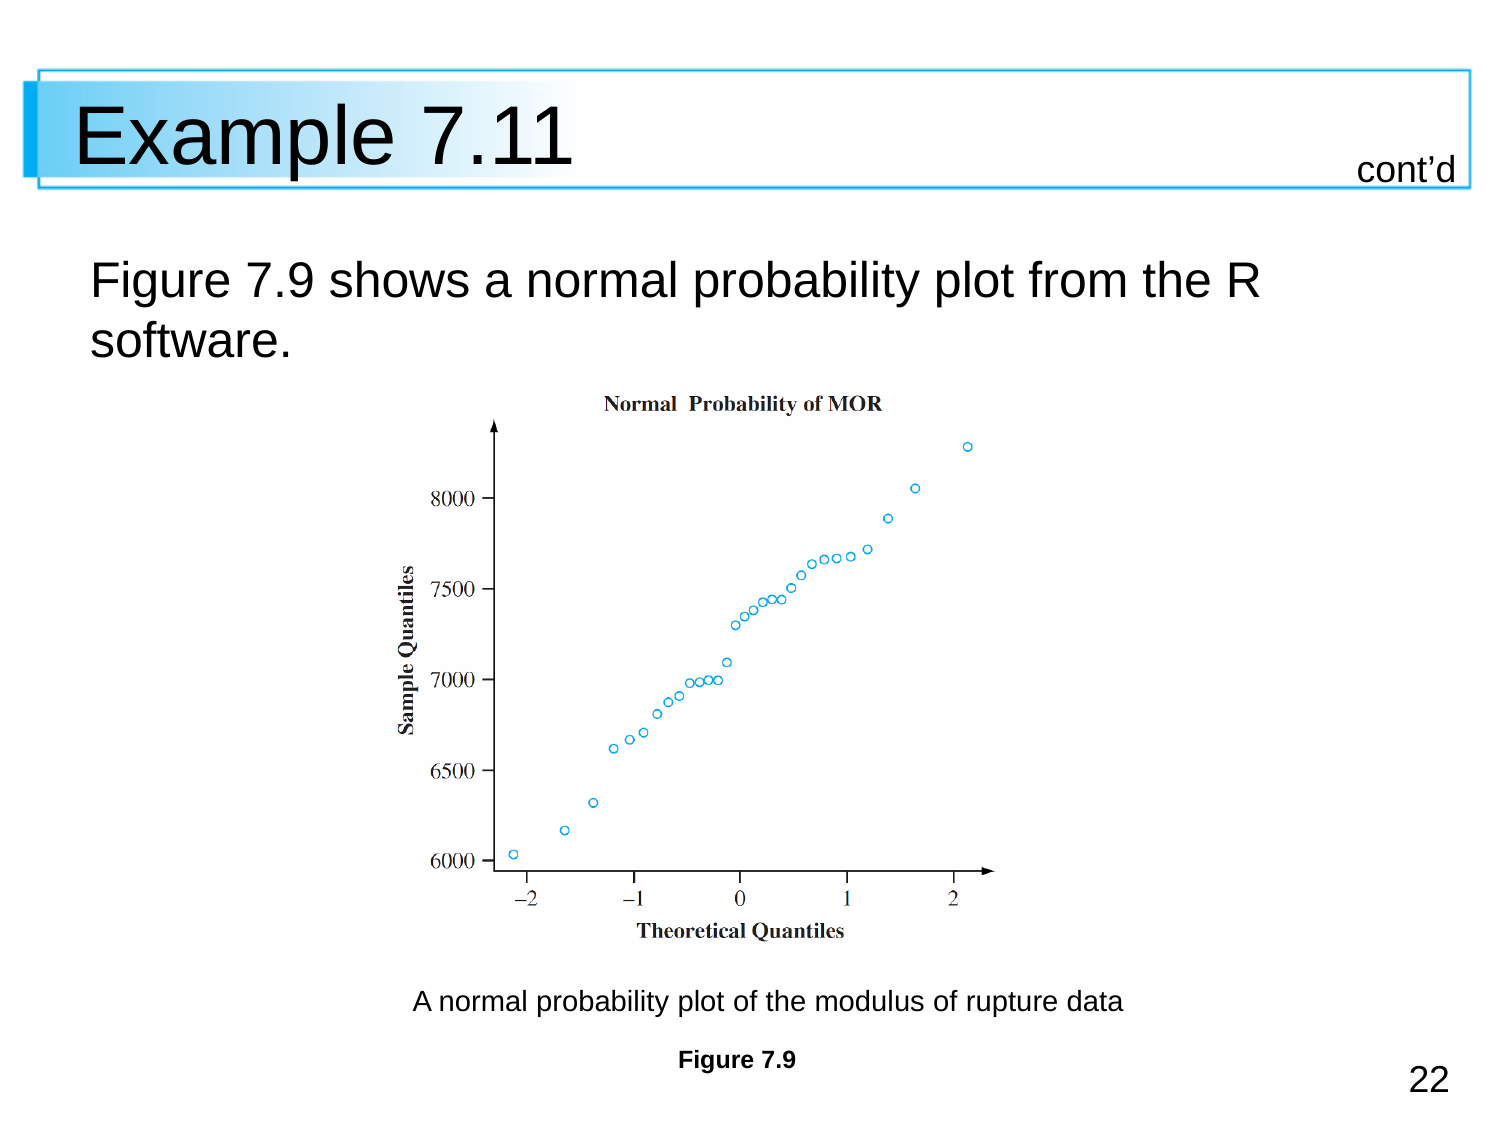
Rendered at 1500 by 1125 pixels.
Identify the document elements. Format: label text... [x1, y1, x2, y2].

picture [14, 62, 58, 200]
text_box Figure 7.9 [662, 1036, 813, 1081]
list Figure 7.9 shows a normal probability plot from the R software. [75, 239, 1425, 1103]
text_box A normal probability plot of the modulus of rupture data [397, 974, 1140, 1025]
picture [1409, 62, 1476, 137]
title Example 7.11 [58, 37, 1409, 225]
text_box cont’d [1341, 137, 1480, 221]
picture [379, 386, 1001, 950]
